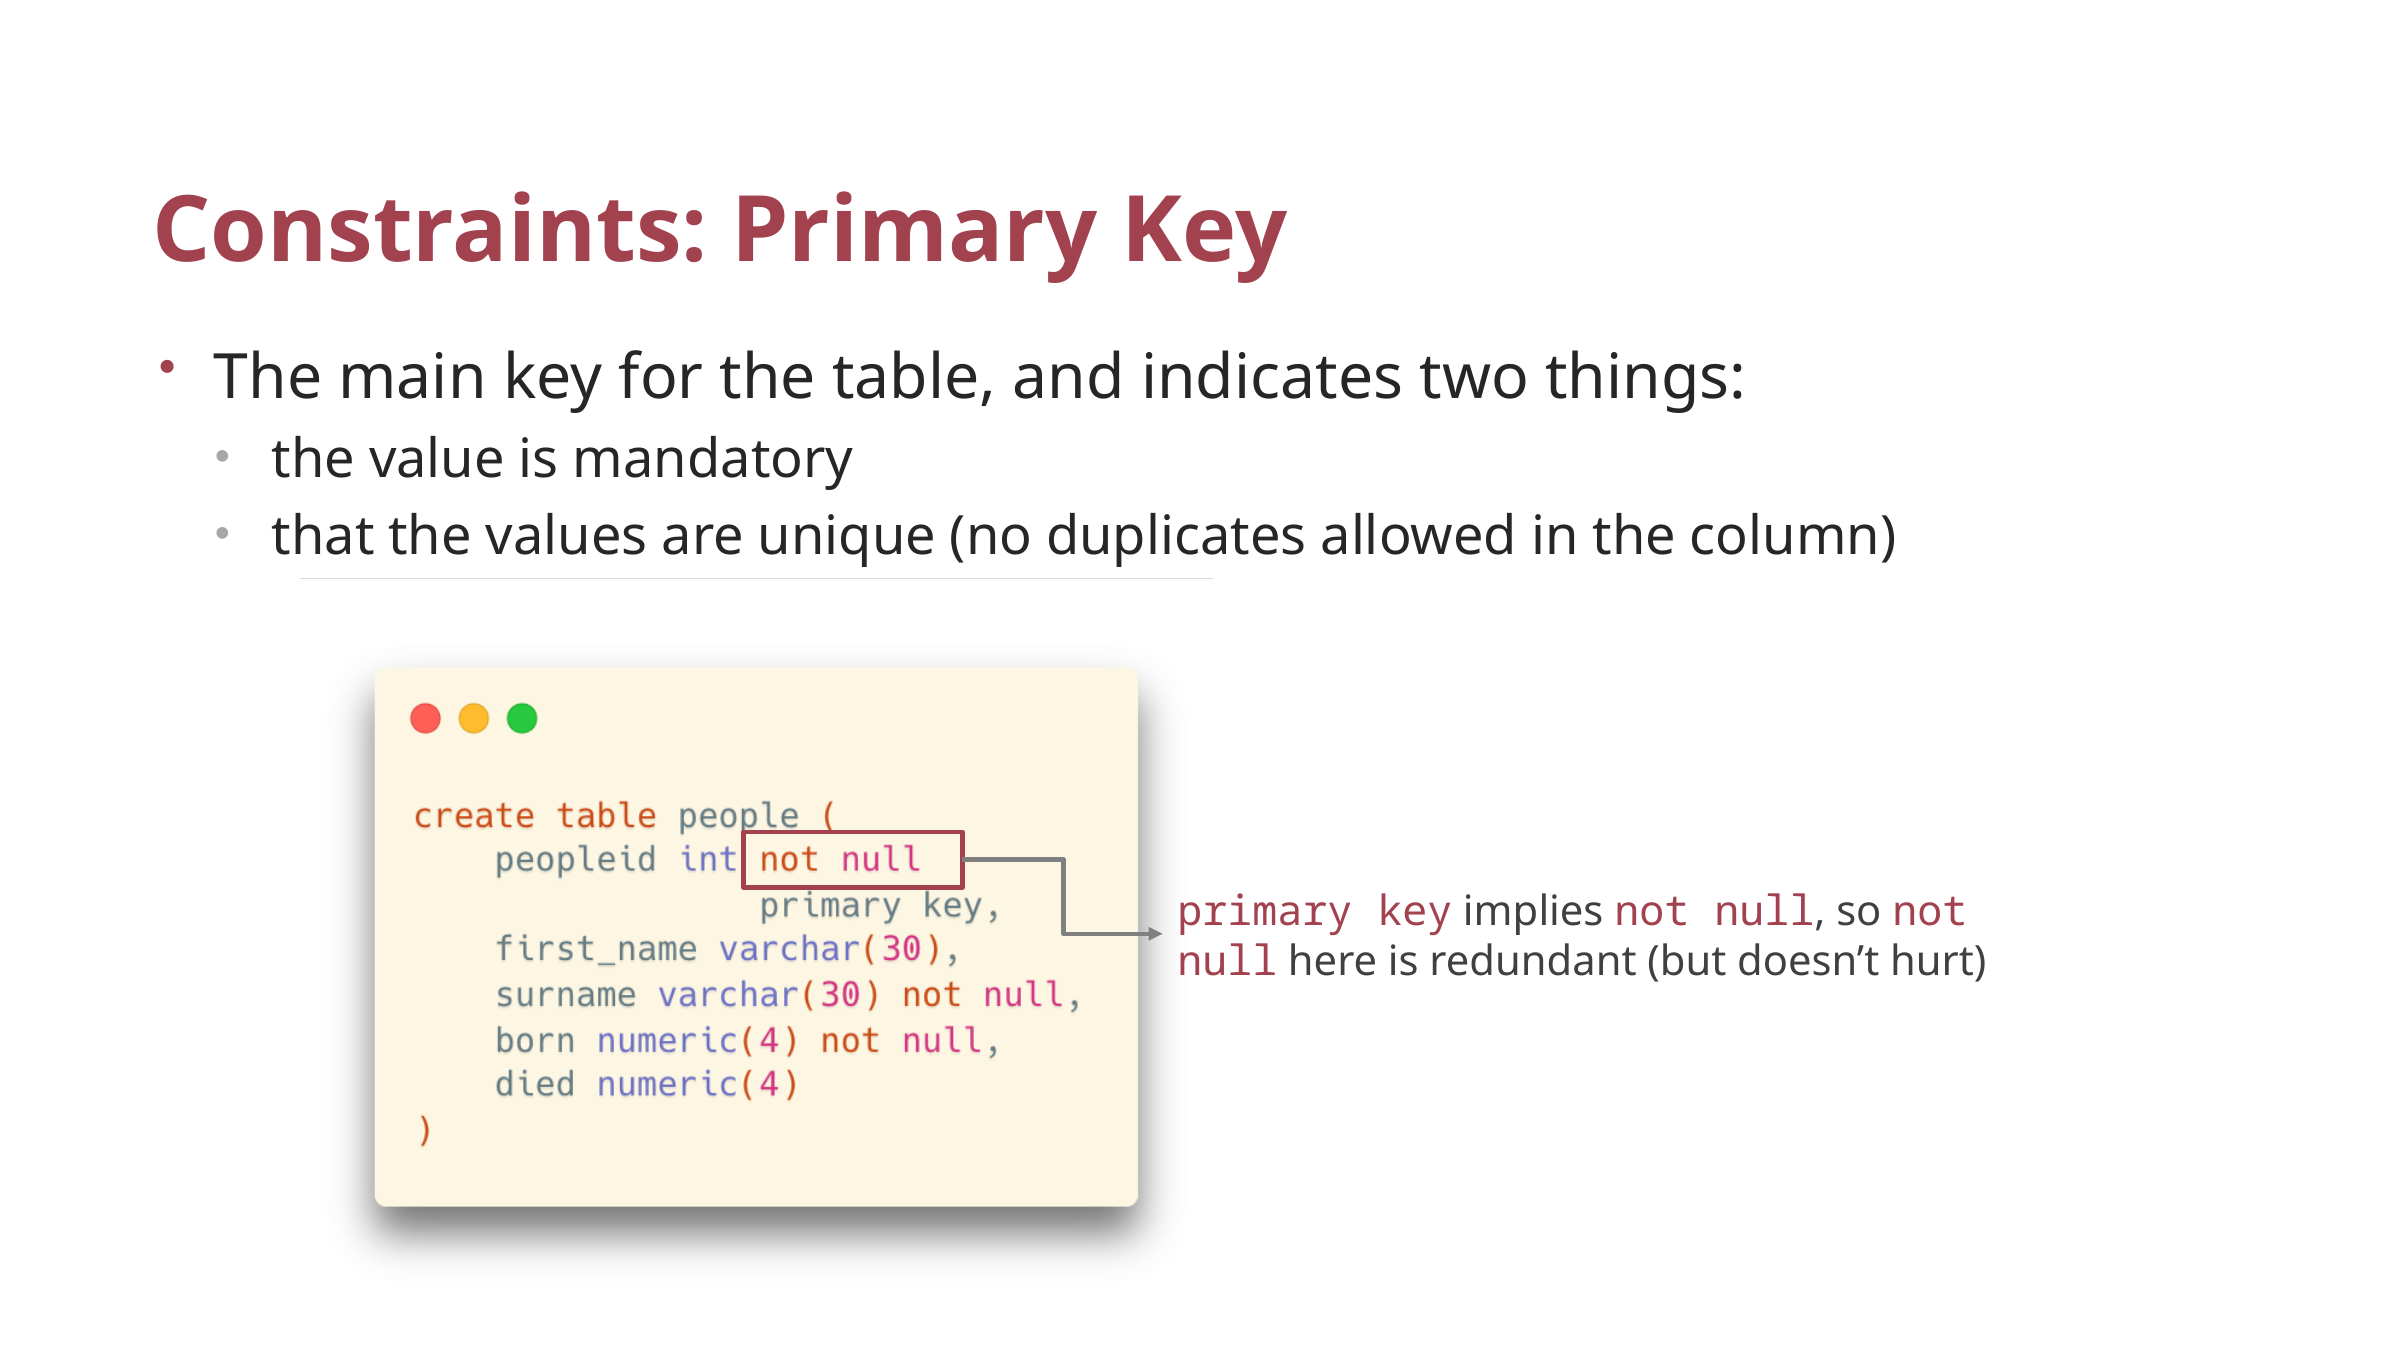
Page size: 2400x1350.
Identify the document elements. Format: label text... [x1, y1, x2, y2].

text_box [962, 859, 1163, 935]
text_box primary key implies not null, so not null here is redundant (but doesn’t hurt) [1216, 876, 2025, 992]
title Constraints: Primary Key [137, 54, 2263, 288]
list The main key for the table, and indicates two things: the value is mandatory that the values are unique (no duplicates allowed in the column) [137, 324, 2263, 1200]
picture [299, 577, 1213, 1295]
